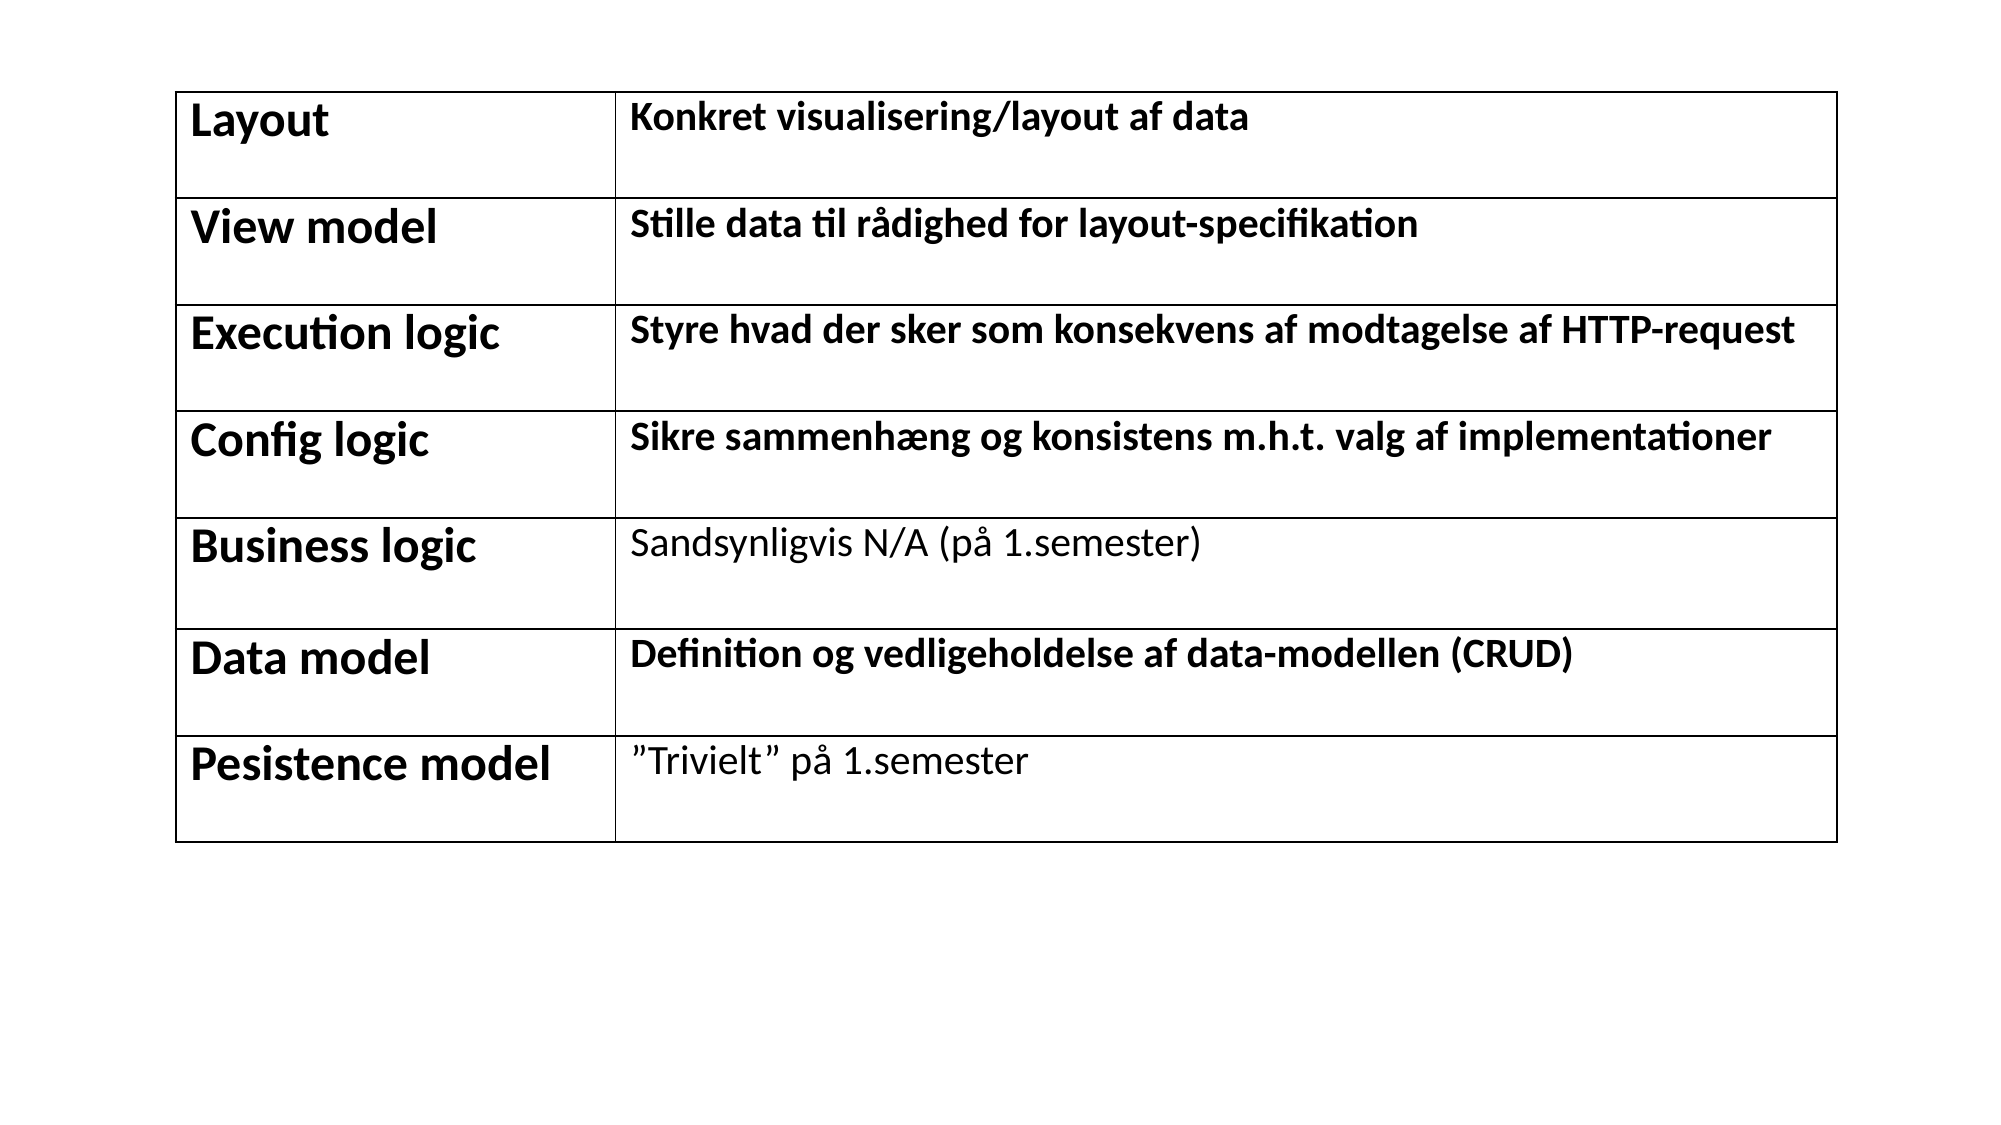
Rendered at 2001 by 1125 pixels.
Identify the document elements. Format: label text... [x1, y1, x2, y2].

table_header Konkret visualisering/layout af data [616, 93, 1836, 197]
table_cell Sandsynligvis N/A (på 1.semester) [616, 519, 1836, 628]
table_cell Pesistence model [177, 737, 615, 841]
table_cell Business logic [177, 519, 615, 628]
table_cell Styre hvad der sker som konsekvens af modtagelse af HTTP-request [616, 306, 1836, 410]
table_cell View model [177, 199, 615, 304]
table_cell Config logic [177, 412, 615, 517]
table_cell Definition og vedligeholdelse af data-modellen (CRUD) [616, 630, 1836, 735]
table_header Layout [177, 93, 615, 197]
table_cell Stille data til rådighed for layout-specifikation [616, 199, 1836, 304]
table_cell ”Trivielt” på 1.semester [616, 737, 1836, 841]
table_cell Sikre sammenhæng og konsistens m.h.t. valg af implementationer [616, 412, 1836, 517]
table_cell Data model [177, 630, 615, 735]
table_cell Execution logic [177, 306, 615, 410]
